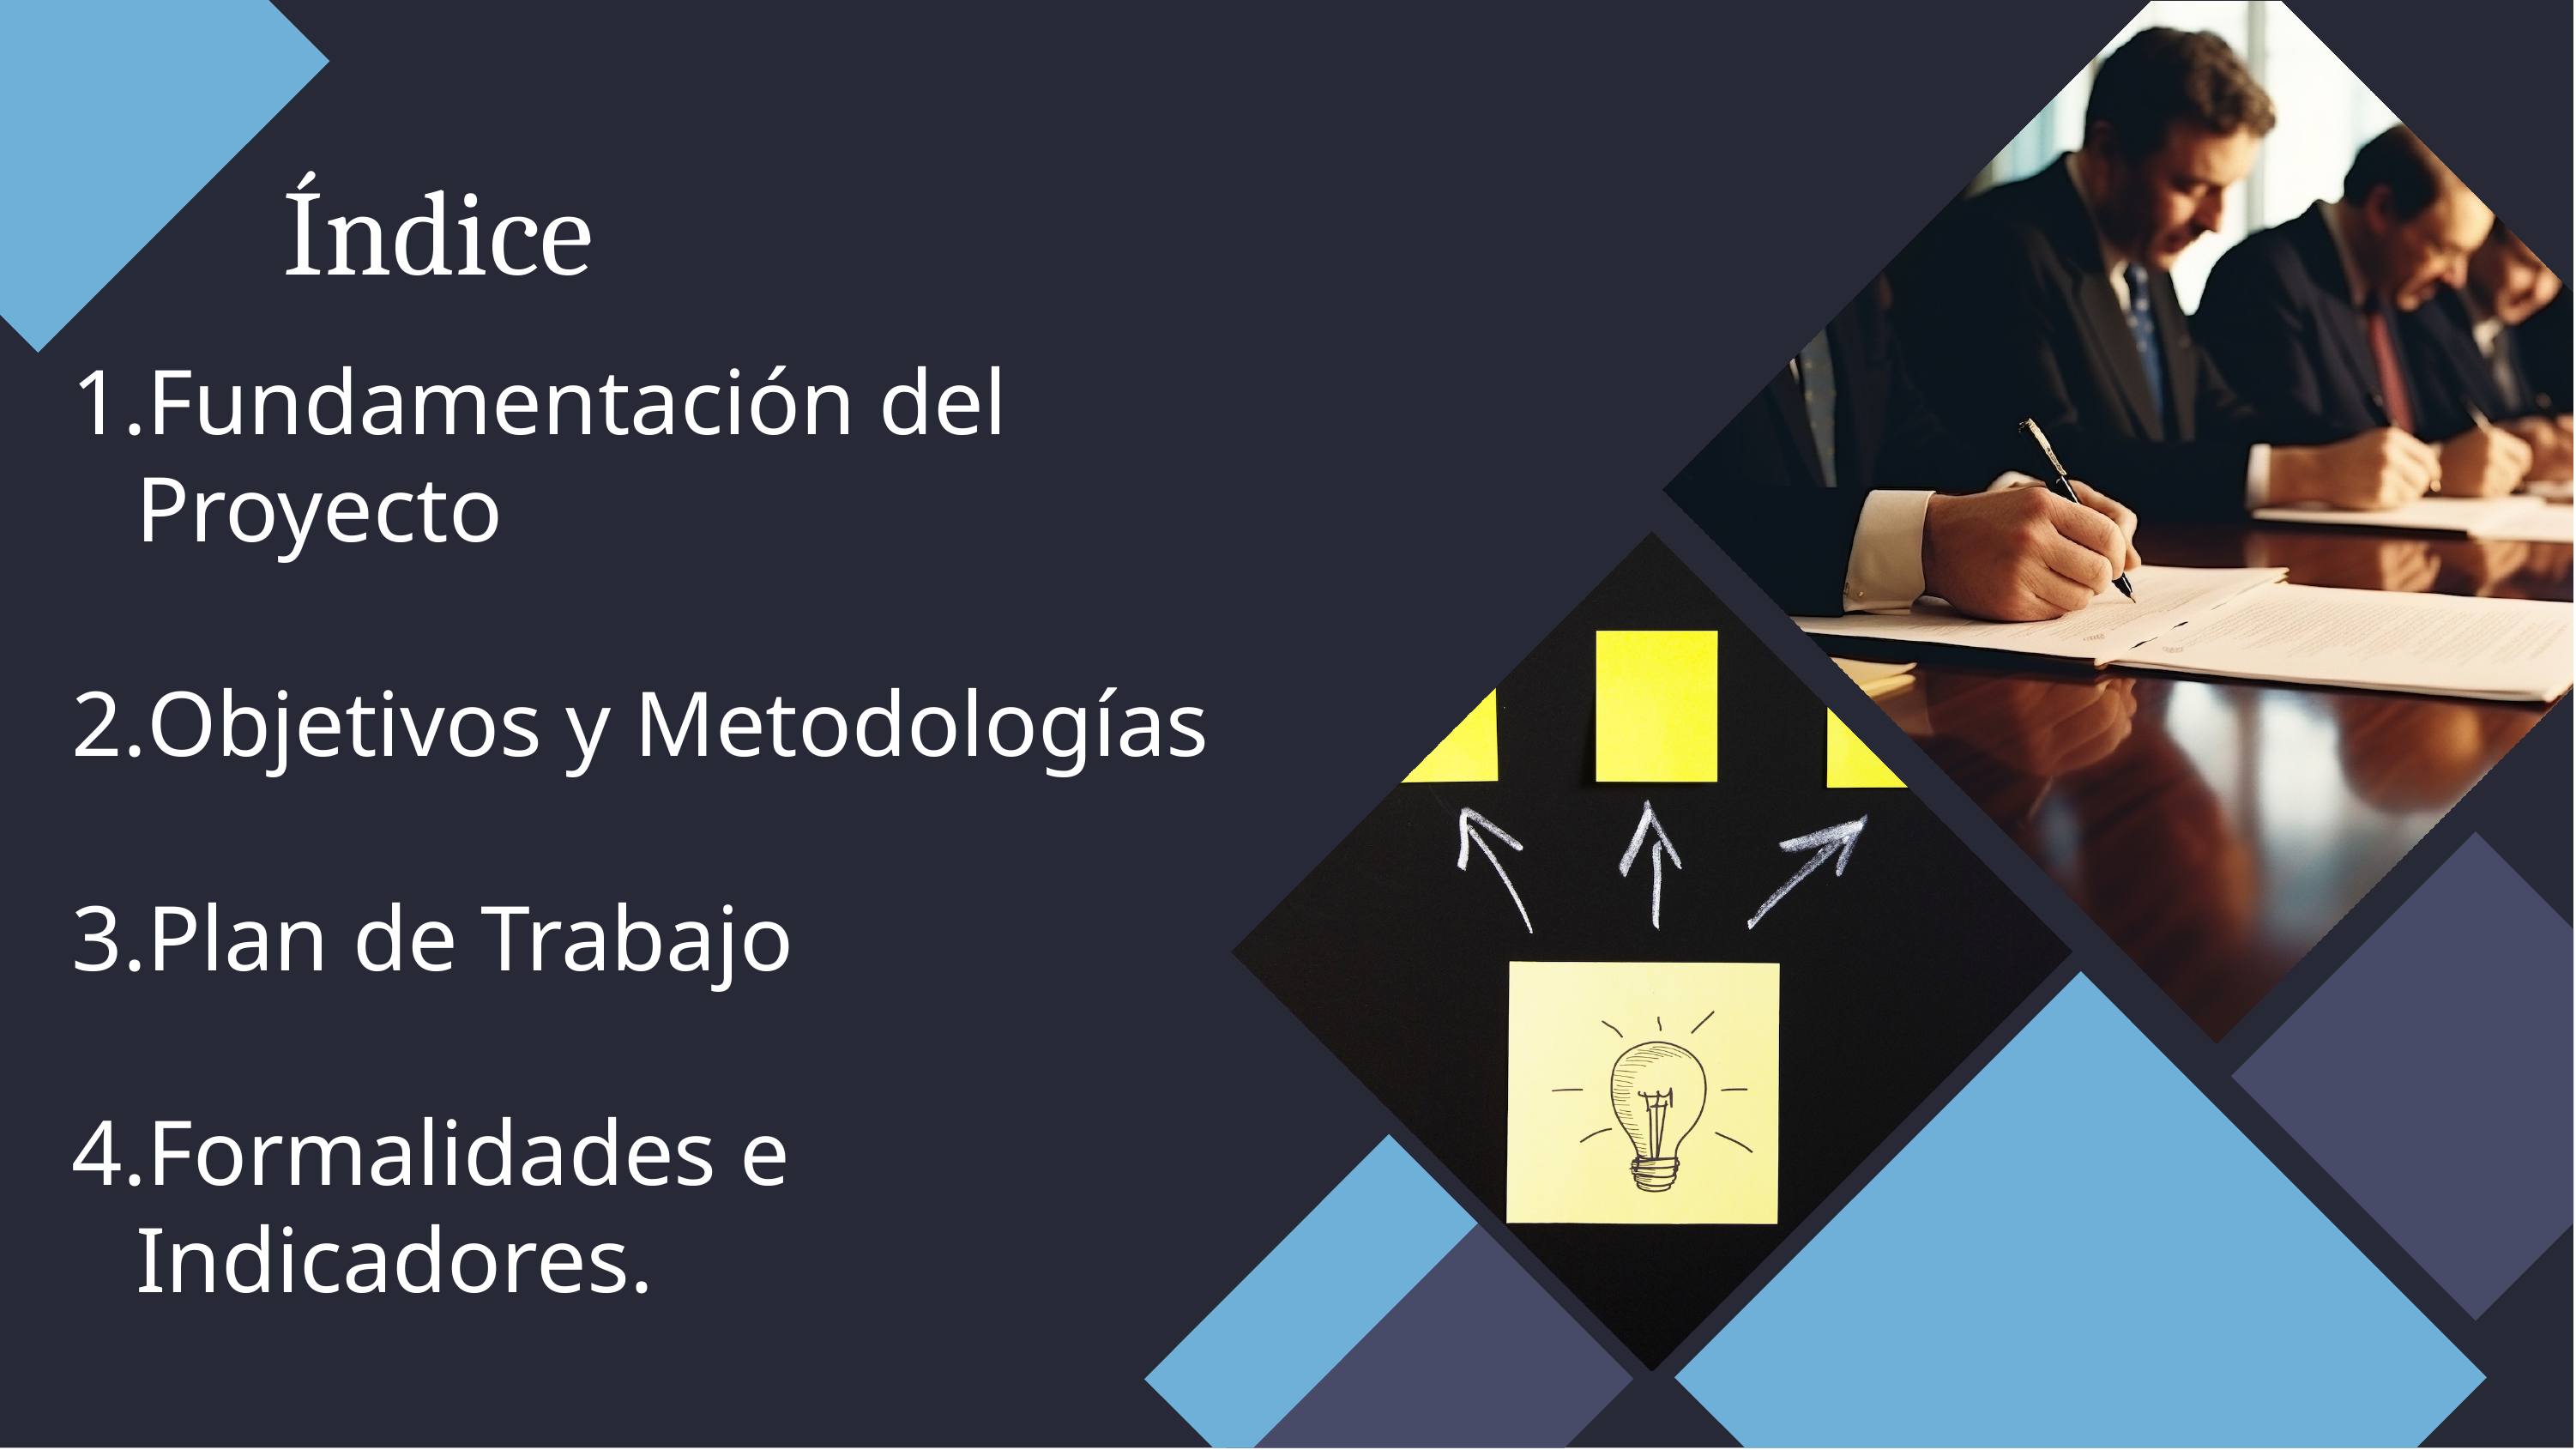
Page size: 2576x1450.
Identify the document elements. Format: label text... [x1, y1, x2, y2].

picture [1231, 0, 2574, 1372]
text_box Índice [281, 127, 685, 299]
text_box Fundamentación del Proyecto Objetivos y Metodologías Plan de Trabajo Formalidades e Indicadores. [58, 332, 1250, 1324]
